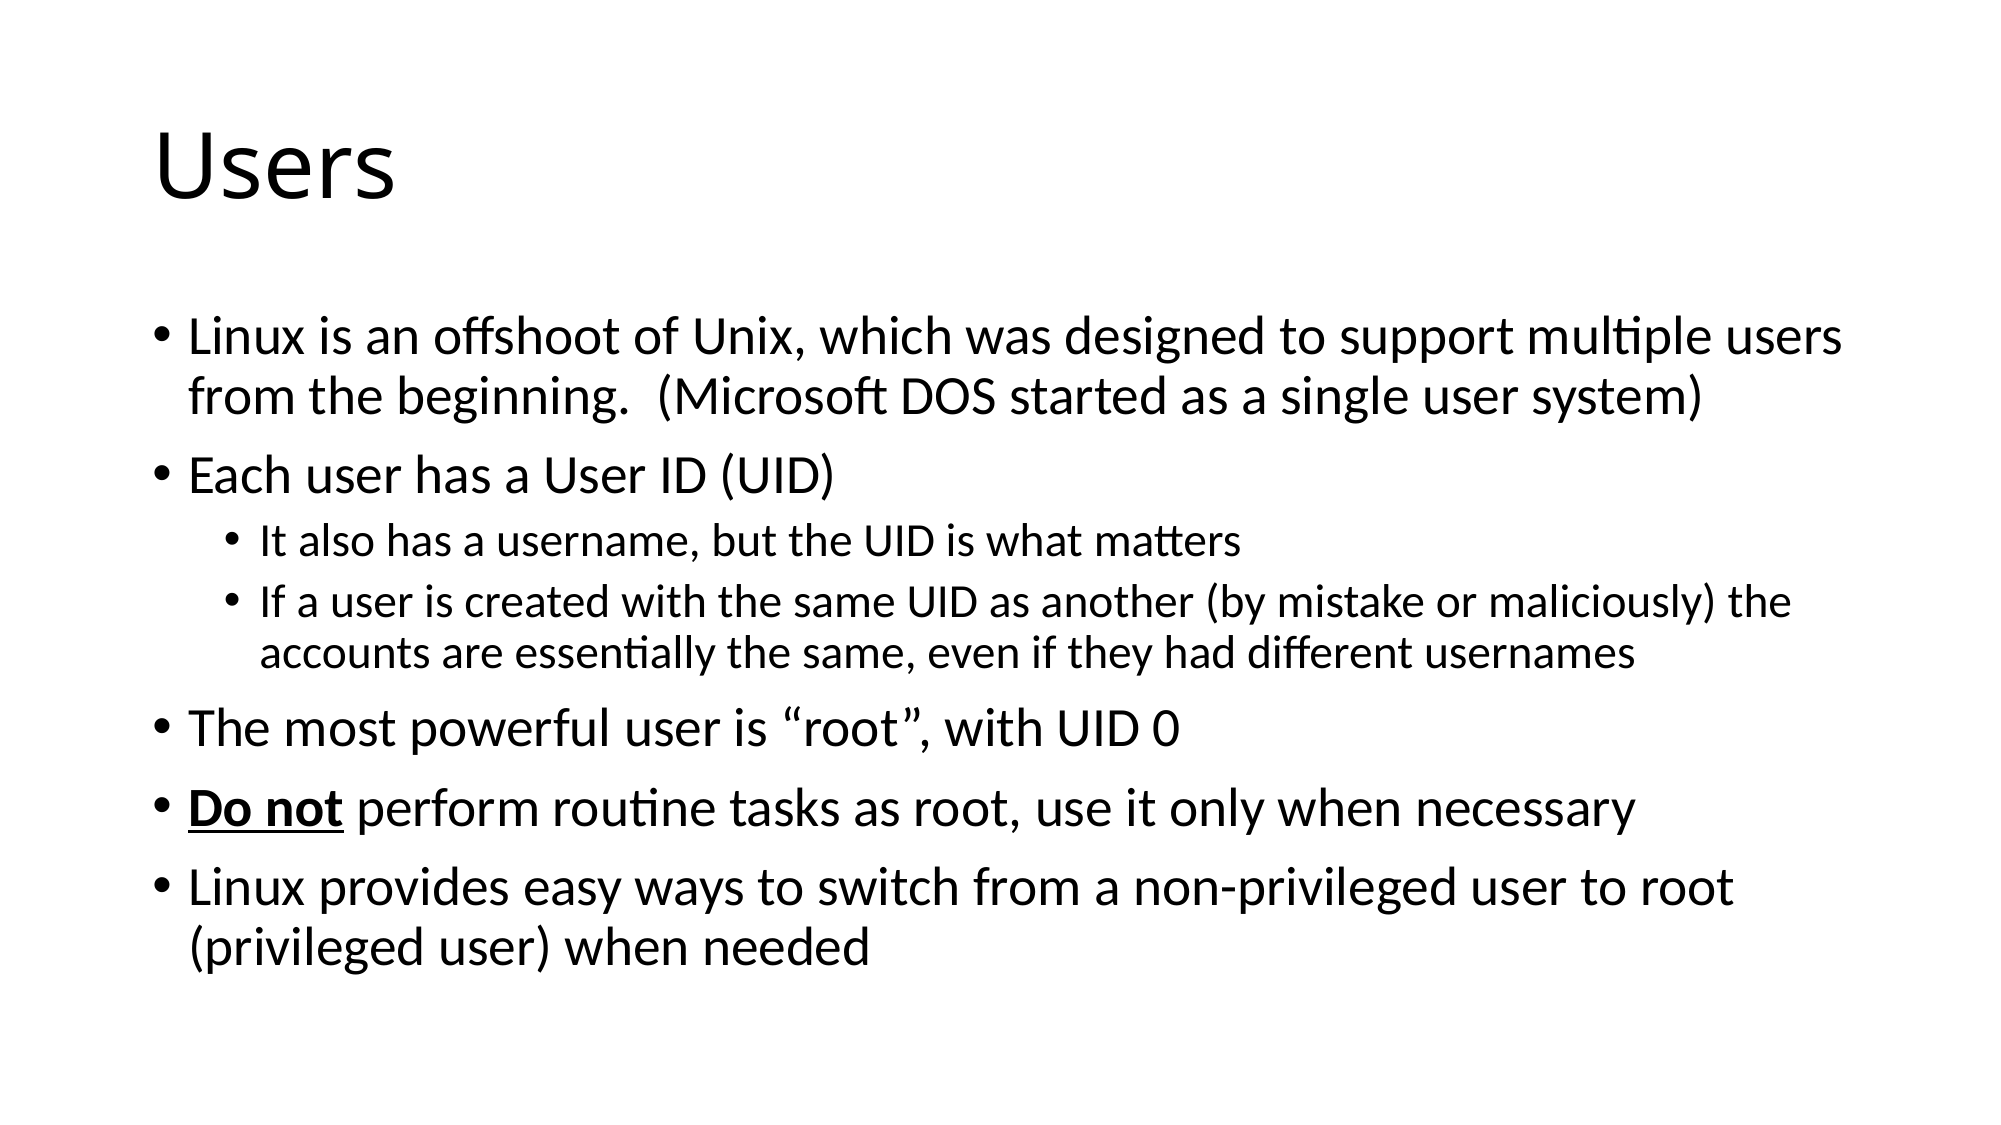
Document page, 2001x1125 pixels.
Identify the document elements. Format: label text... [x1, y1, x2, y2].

list Linux is an offshoot of Unix, which was designed to support multiple users from the beginning. (Microsoft DOS started as a single user system) Each user has a User ID (UID) It also has a username, but the UID is what matters If a user is created with the same UID as another (by mistake or maliciously) the accounts are essentially the same, even if they had different usernames The most powerful user is “root”, with UID 0 Do not perform routine tasks as root, use it only when necessary Linux provides easy ways to switch from a non-privileged user to root (privileged user) when needed [137, 299, 1863, 1014]
title Users [137, 59, 1863, 278]
